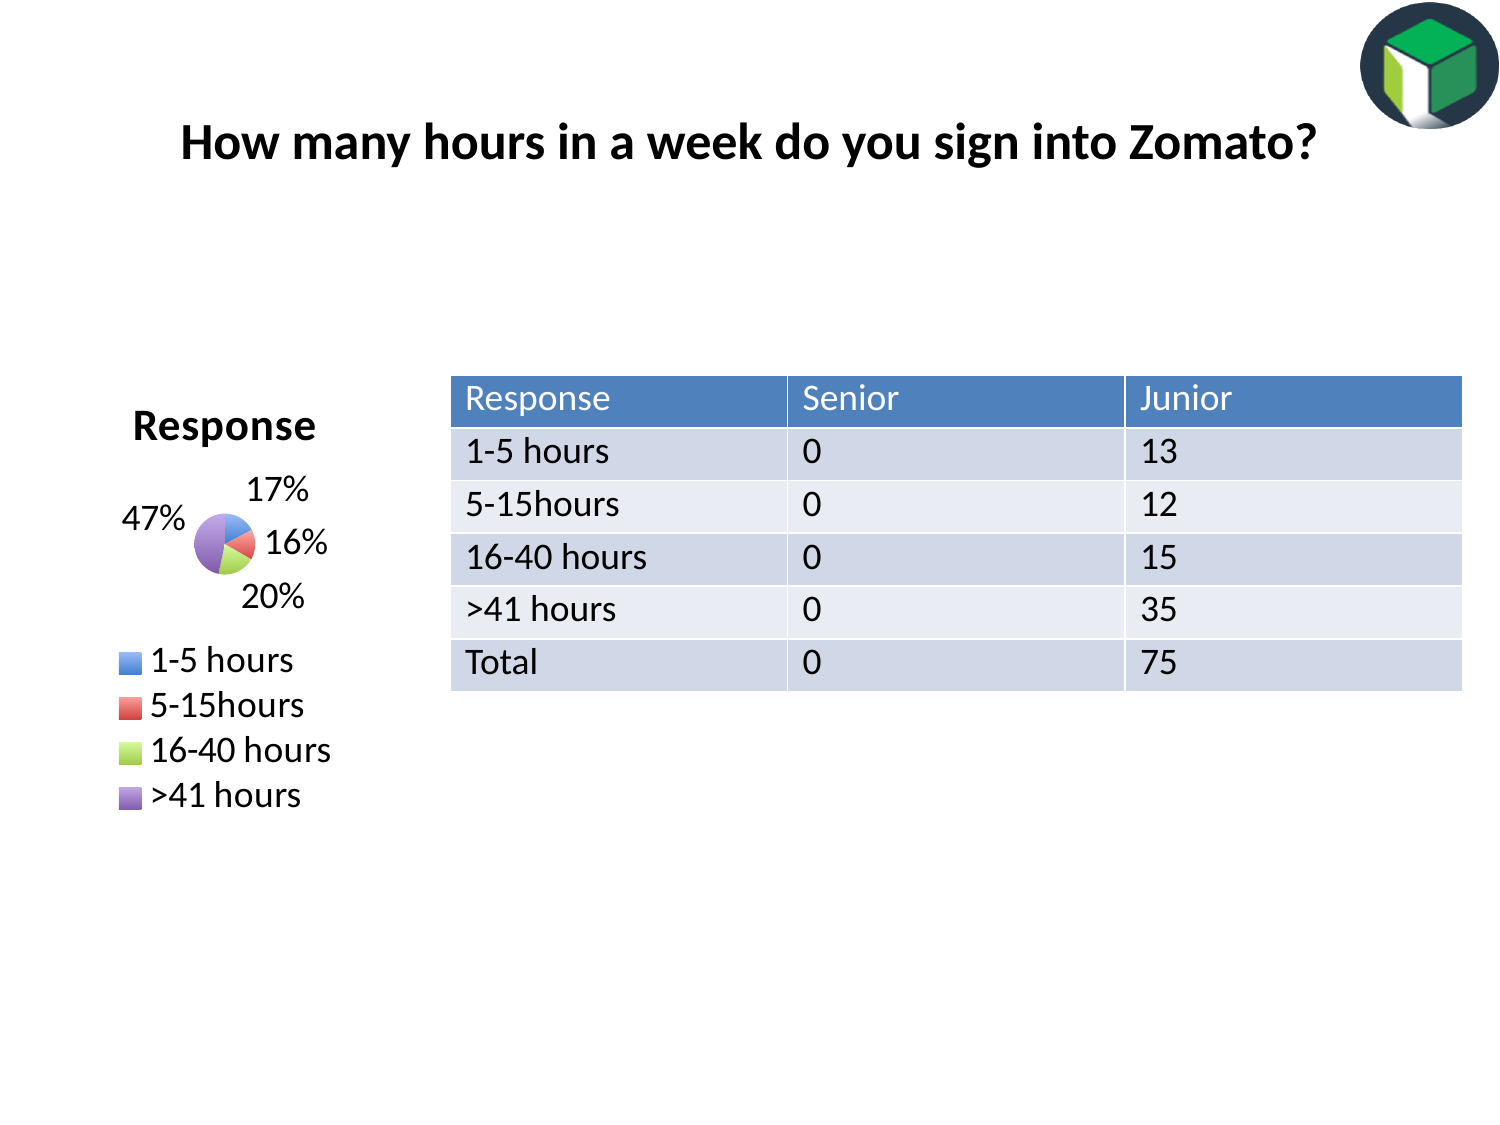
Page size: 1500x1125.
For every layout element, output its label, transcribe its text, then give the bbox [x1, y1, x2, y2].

table_cell 15 [1126, 534, 1462, 585]
table_cell 0 [788, 481, 1124, 532]
table_cell 13 [1126, 429, 1462, 480]
table_cell 0 [788, 587, 1124, 638]
table_cell >41 hours [454, 587, 787, 638]
table_cell 35 [1126, 587, 1462, 638]
picture [1360, 2, 1499, 130]
table_header Junior [1126, 376, 1462, 427]
table_cell 0 [788, 429, 1124, 480]
table_header Senior [788, 376, 1124, 427]
table_cell 16-40 hours [454, 534, 787, 585]
table_cell Total [454, 640, 787, 691]
table_cell 0 [788, 640, 1124, 691]
title How many hours in a week do you sign into Zomato? [75, 45, 1425, 233]
table_cell 5-15hours [454, 481, 787, 532]
chart [0, 374, 451, 826]
table_cell 1-5 hours [454, 429, 787, 480]
table_cell 75 [1126, 640, 1462, 691]
table_cell 0 [788, 534, 1124, 585]
table_cell 12 [1126, 481, 1462, 532]
table_header Response [452, 376, 787, 427]
